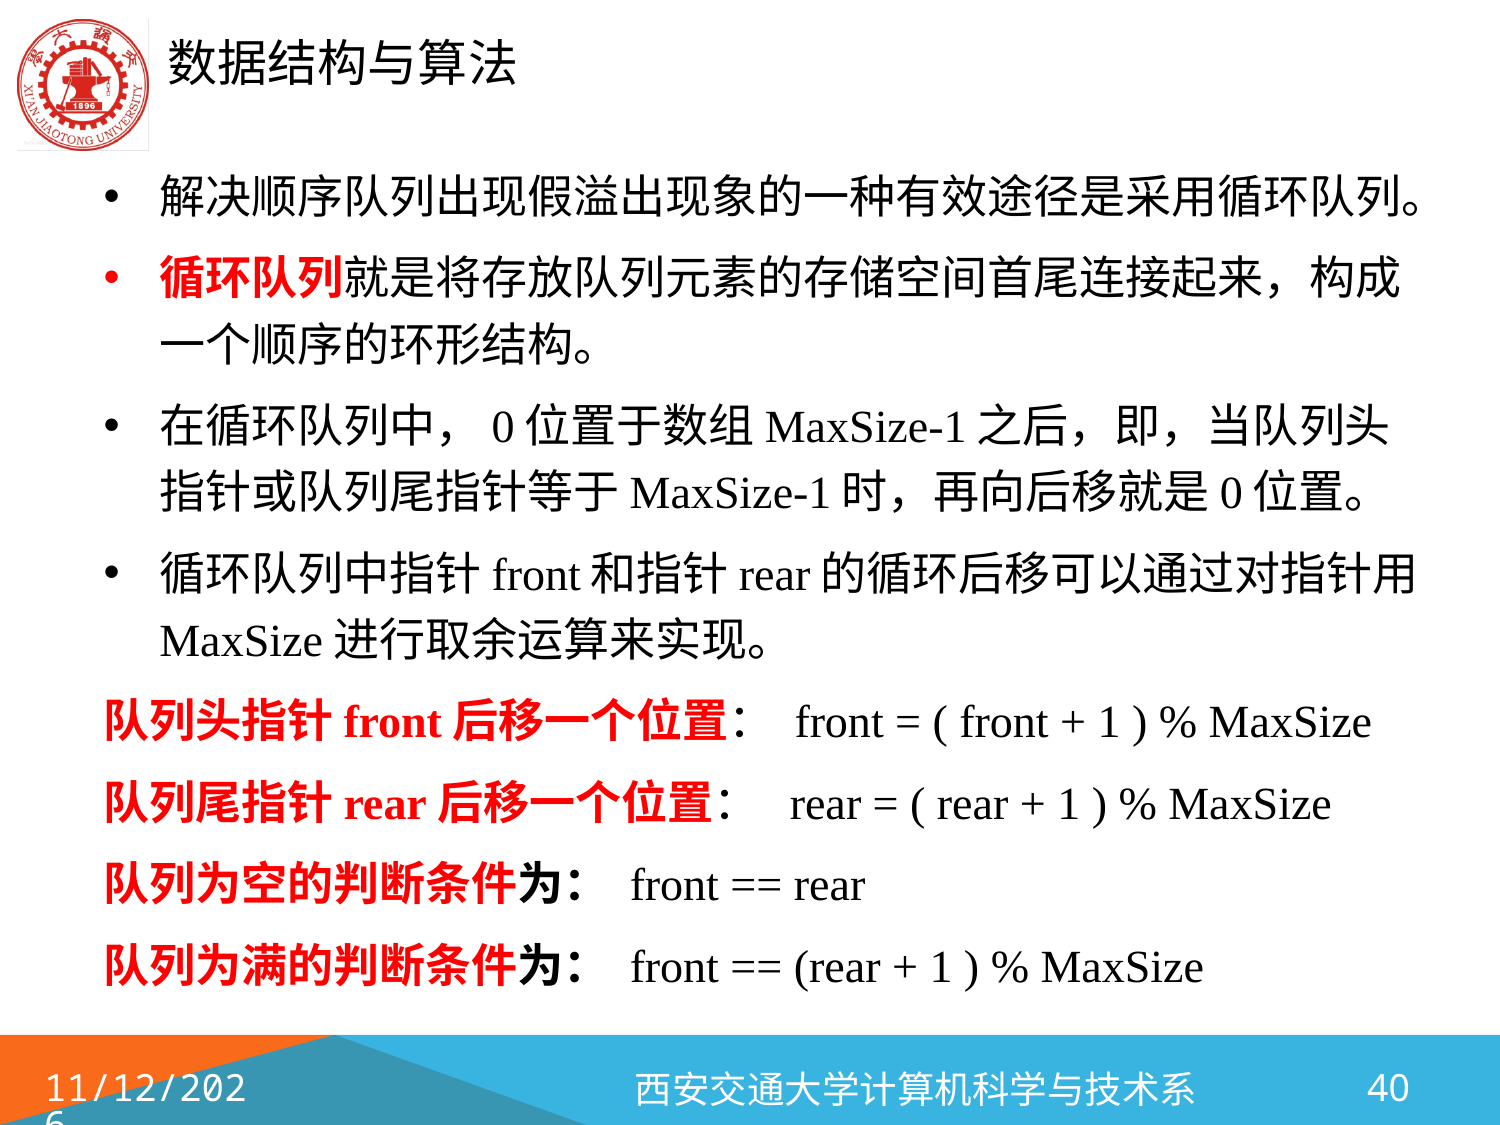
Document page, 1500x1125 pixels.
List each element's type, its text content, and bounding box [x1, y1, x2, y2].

picture [17, 19, 149, 151]
list 解决顺序队列出现假溢出现象的一种有效途径是采用循环队列。 循环队列就是将存放队列元素的存储空间首尾连接起来，构成一个顺序的环形结构。 在循环队列中，0位置于数组MaxSize-1之后，即，当队列头指针或队列尾指针等于MaxSize-1时，再向后移就是0位置。 循环队列中指针front和指针rear的循环后移可以通过对指针用MaxSize进行取余运算来实现。 队列头指针front后移一个位置： front = ( front + 1 ) % MaxSize 队列尾指针rear后移一个位置： rear = ( rear + 1 ) % MaxSize 队列为空的判断条件为： front == rear 队列为满的判断条件为： front == (rear + 1 ) % MaxSize [88, 149, 1436, 1012]
